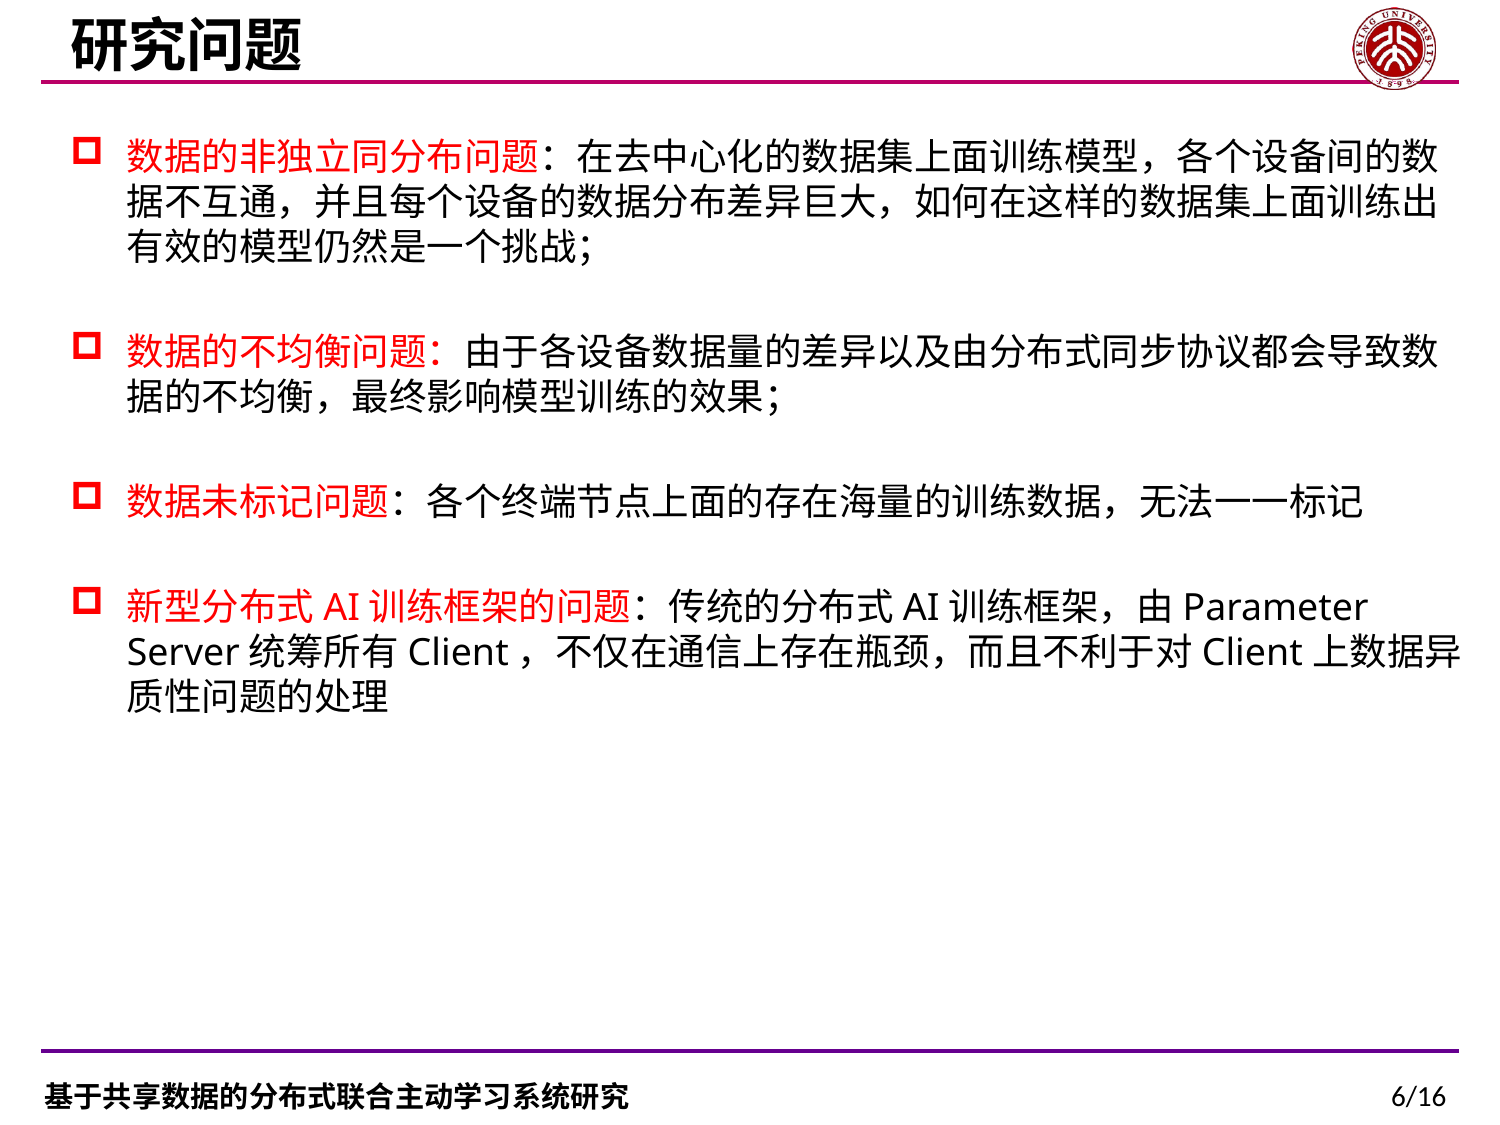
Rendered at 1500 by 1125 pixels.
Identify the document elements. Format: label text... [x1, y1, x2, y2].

slide_number 6/16 [1376, 1069, 1500, 1125]
text_box 研究问题 [55, 1, 559, 86]
list 数据的非独立同分布问题：在去中心化的数据集上面训练模型，各个设备间的数据不互通，并且每个设备的数据分布差异巨大，如何在这样的数据集上面训练出有效的模型仍然是一个挑战； 数据的不均衡问题：由于各设备数据量的差异以及由分布式同步协议都会导致数据的不均衡，最终影响模型训练的效果； 数据未标记问题：各个终端节点上面的存在海量的训练数据，无法一一标记 新型分布式AI训练框架的问题：传统的分布式AI训练框架，由Parameter Server统筹所有Client，不仅在通信上存在瓶颈，而且不利于对Client上数据异质性问题的处理 [55, 125, 1483, 823]
picture [1352, 7, 1436, 90]
footer 基于共享数据的分布式联合主动学习系统研究 [29, 1070, 927, 1125]
